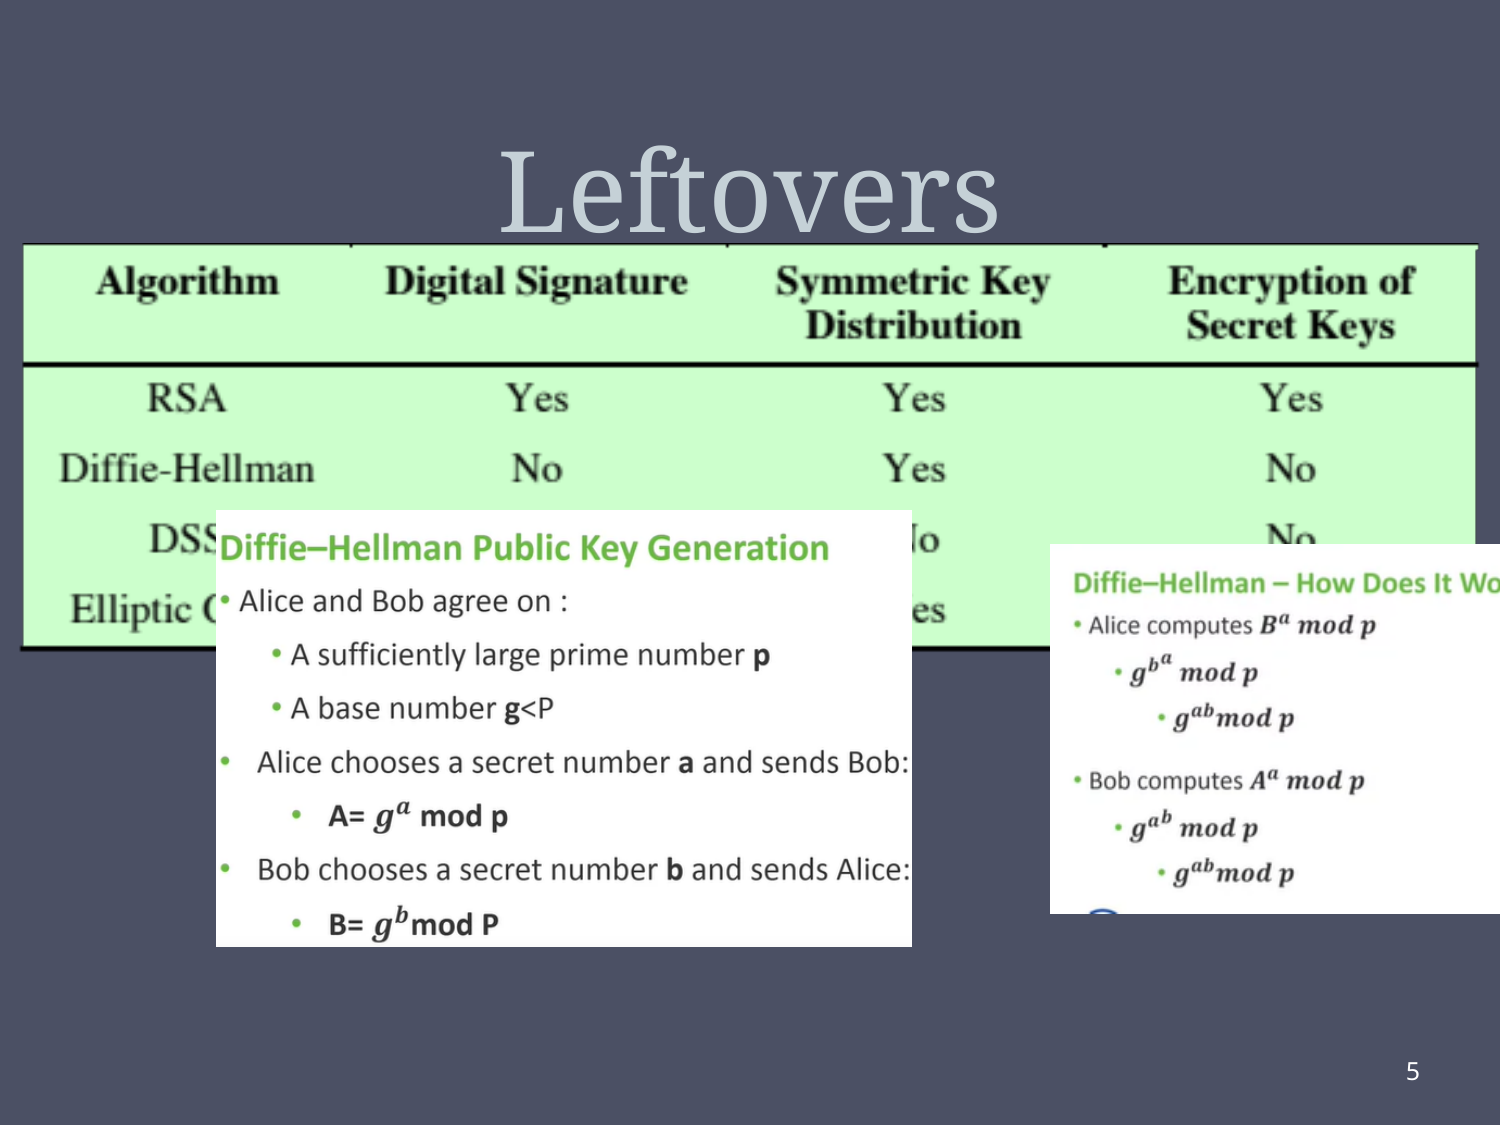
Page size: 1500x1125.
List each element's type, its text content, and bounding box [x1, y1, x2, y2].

title Leftovers [75, 0, 1425, 240]
picture [0, 243, 1500, 947]
slide_number 5 [1401, 1042, 1494, 1103]
